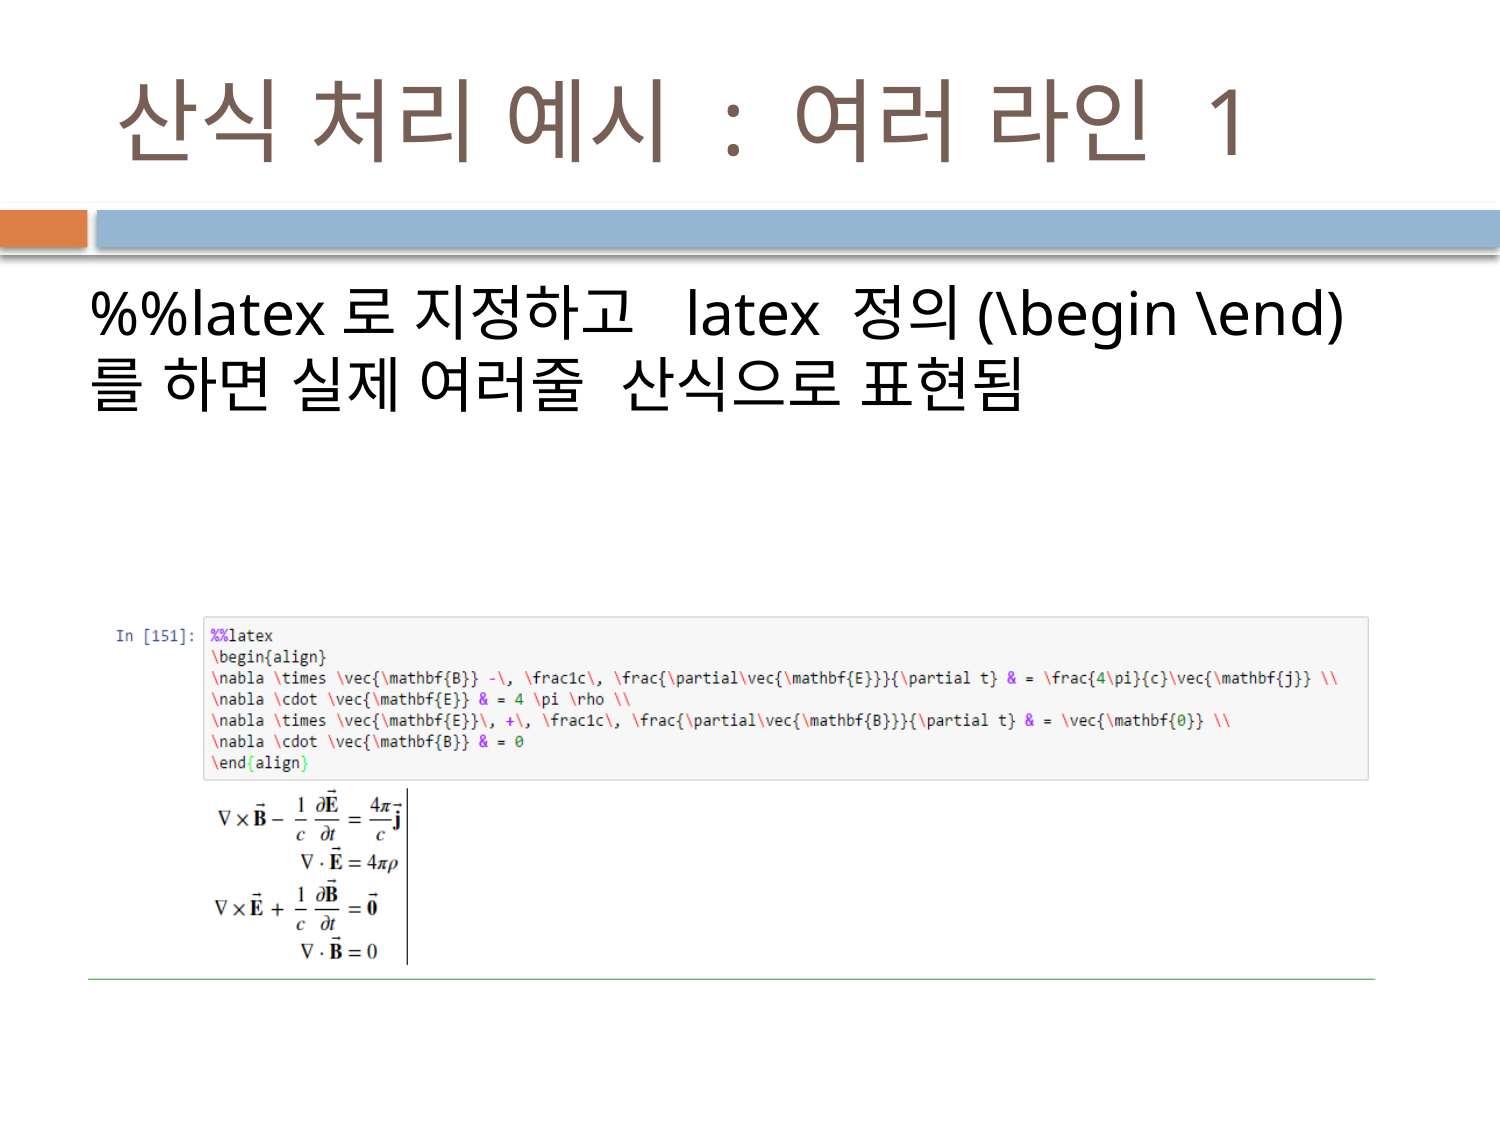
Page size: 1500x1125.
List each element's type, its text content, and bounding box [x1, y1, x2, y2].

picture [88, 609, 1377, 980]
list %%latex로 지정하고 latex 정의(\begin \end)를 하면 실제 여러줄 산식으로 표현됨 [75, 267, 1425, 539]
title 산식 처리 예시 : 여러 라인 1 [100, 37, 1438, 200]
